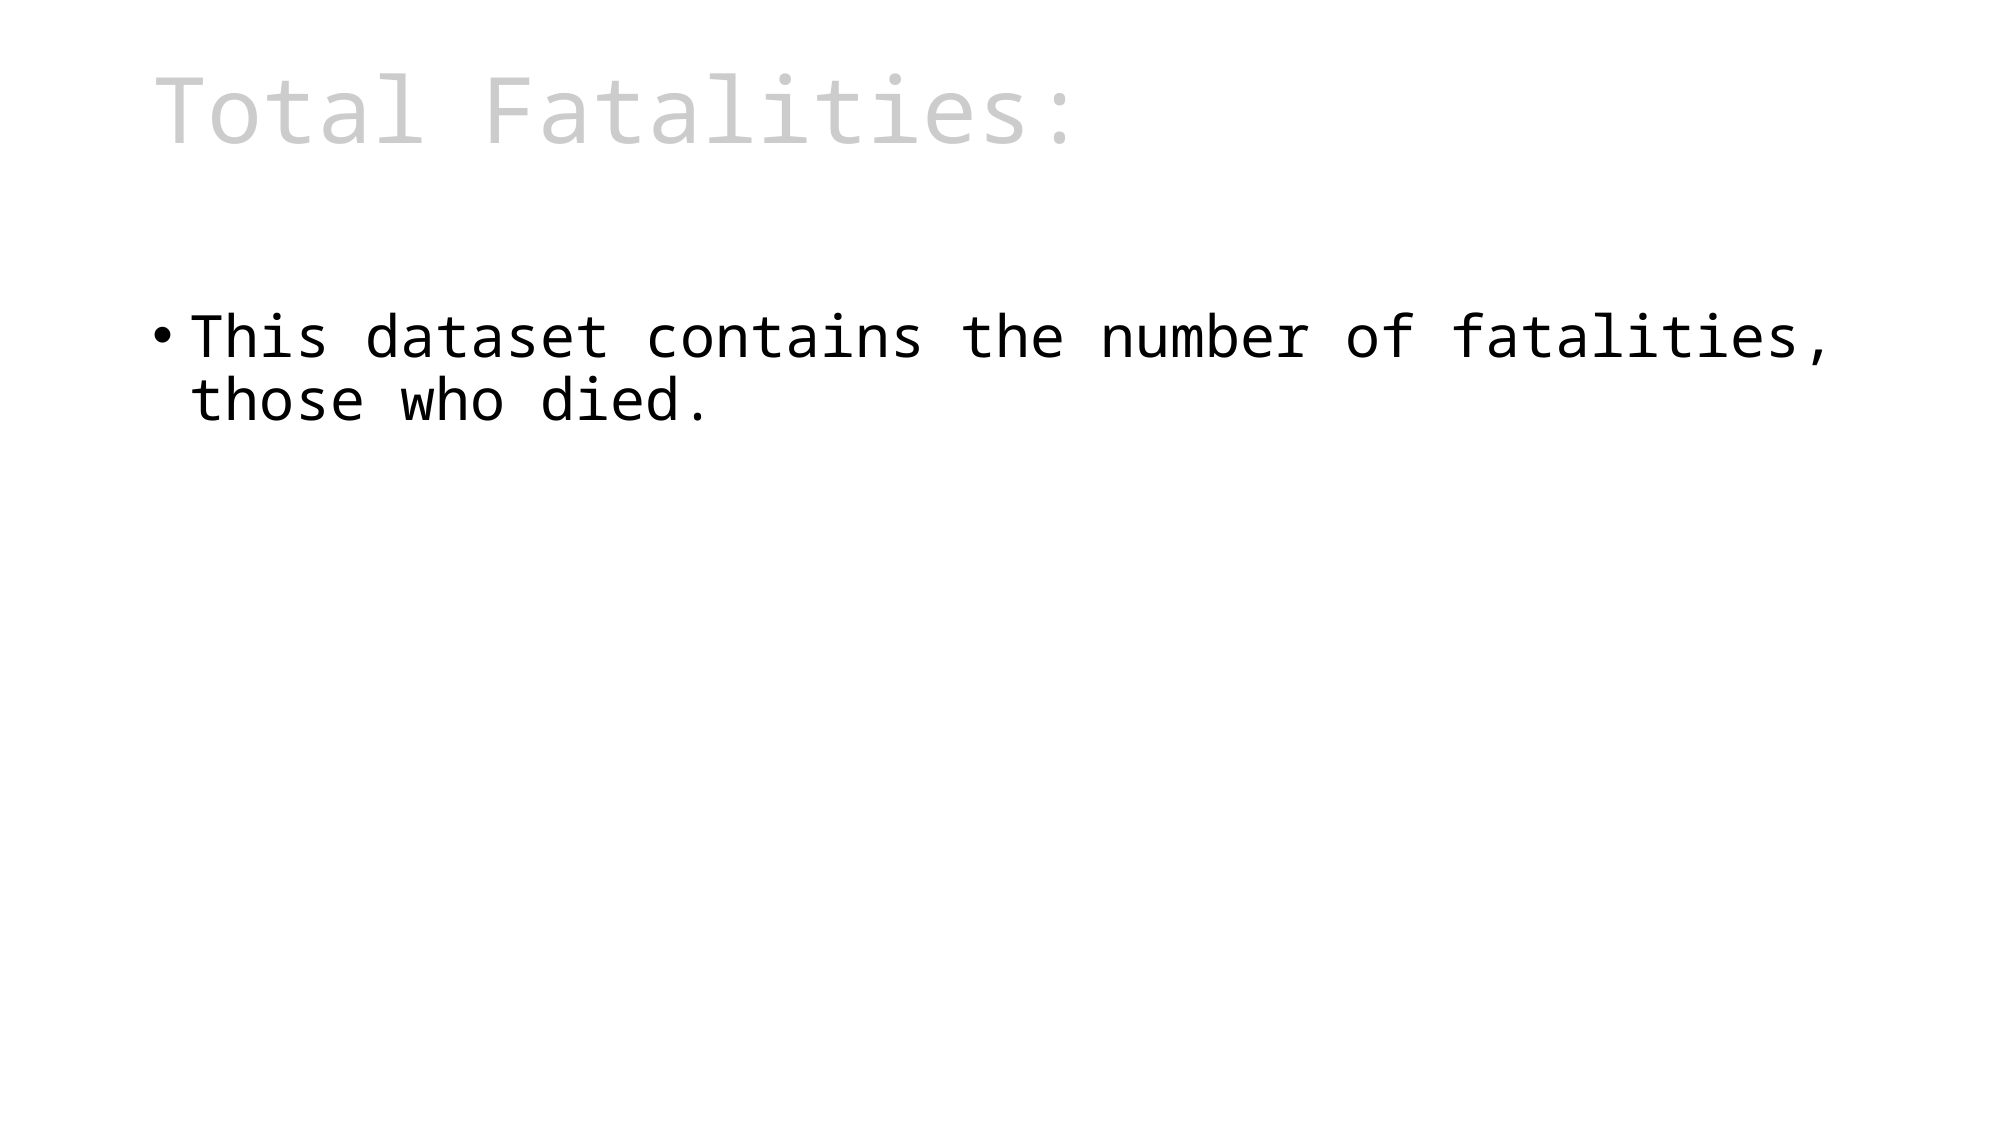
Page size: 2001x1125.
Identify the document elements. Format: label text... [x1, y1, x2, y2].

list This dataset contains the number of fatalities, those who died. [137, 299, 1863, 1014]
title Total Fatalities: [137, 59, 1863, 278]
